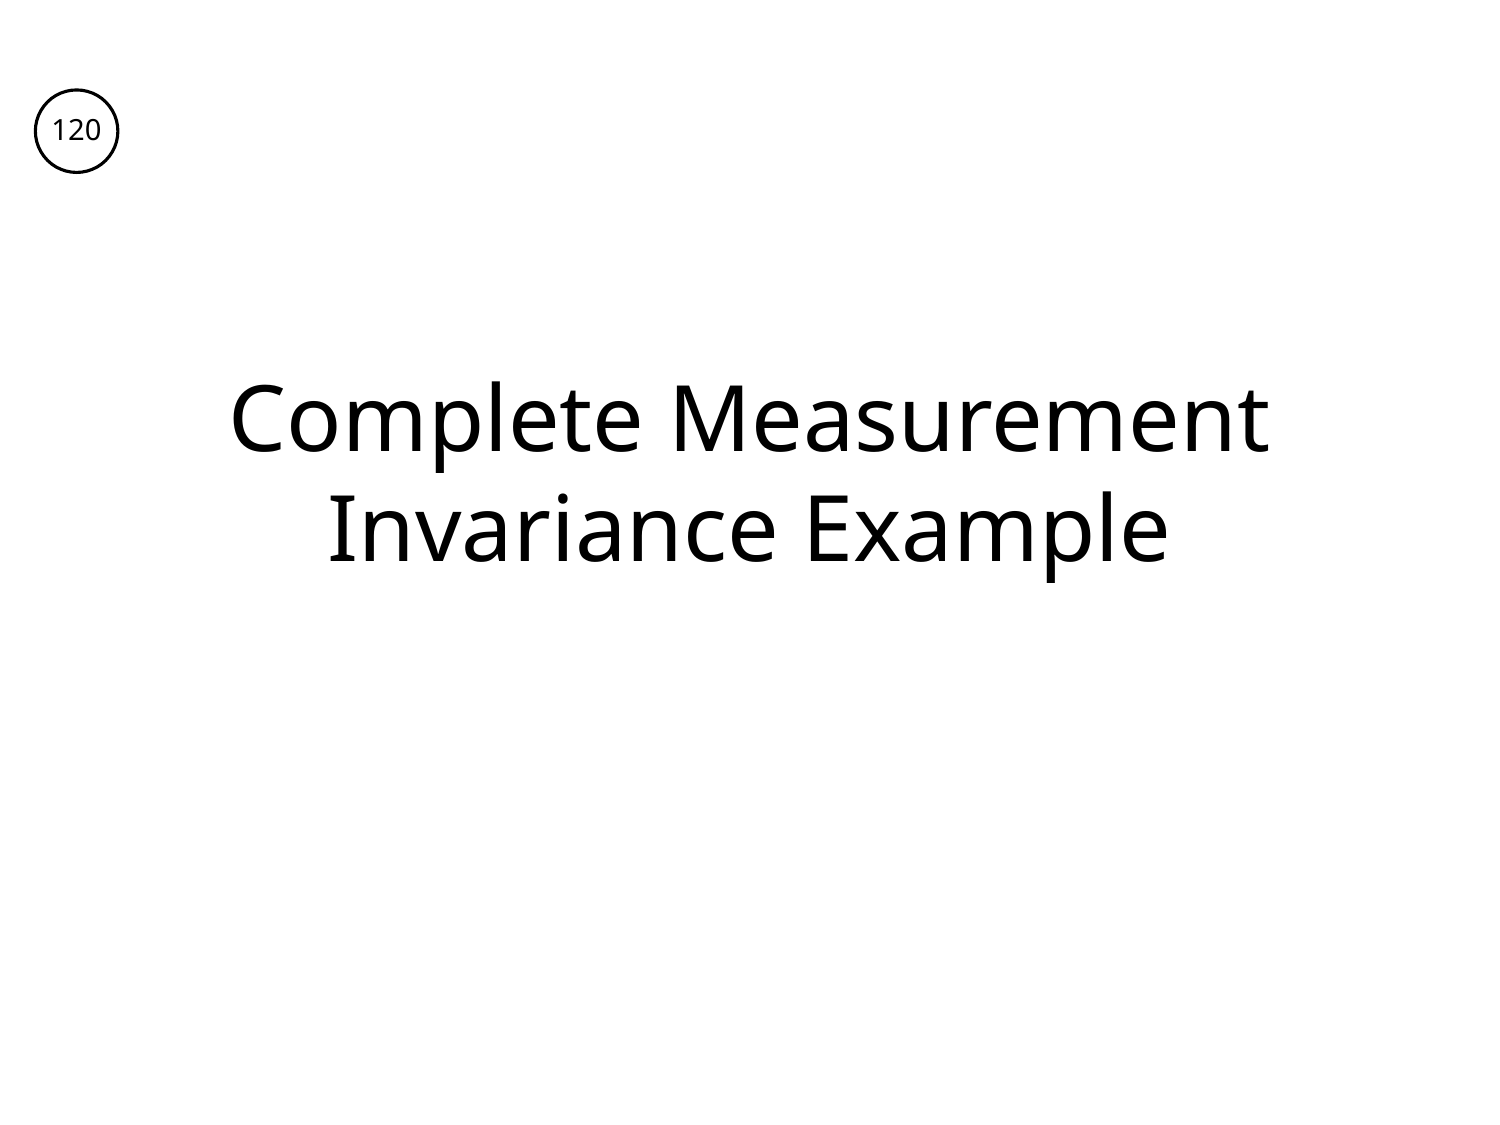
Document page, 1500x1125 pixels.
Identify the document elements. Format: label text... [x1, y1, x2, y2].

title Complete Measurement Invariance Example [112, 349, 1388, 591]
